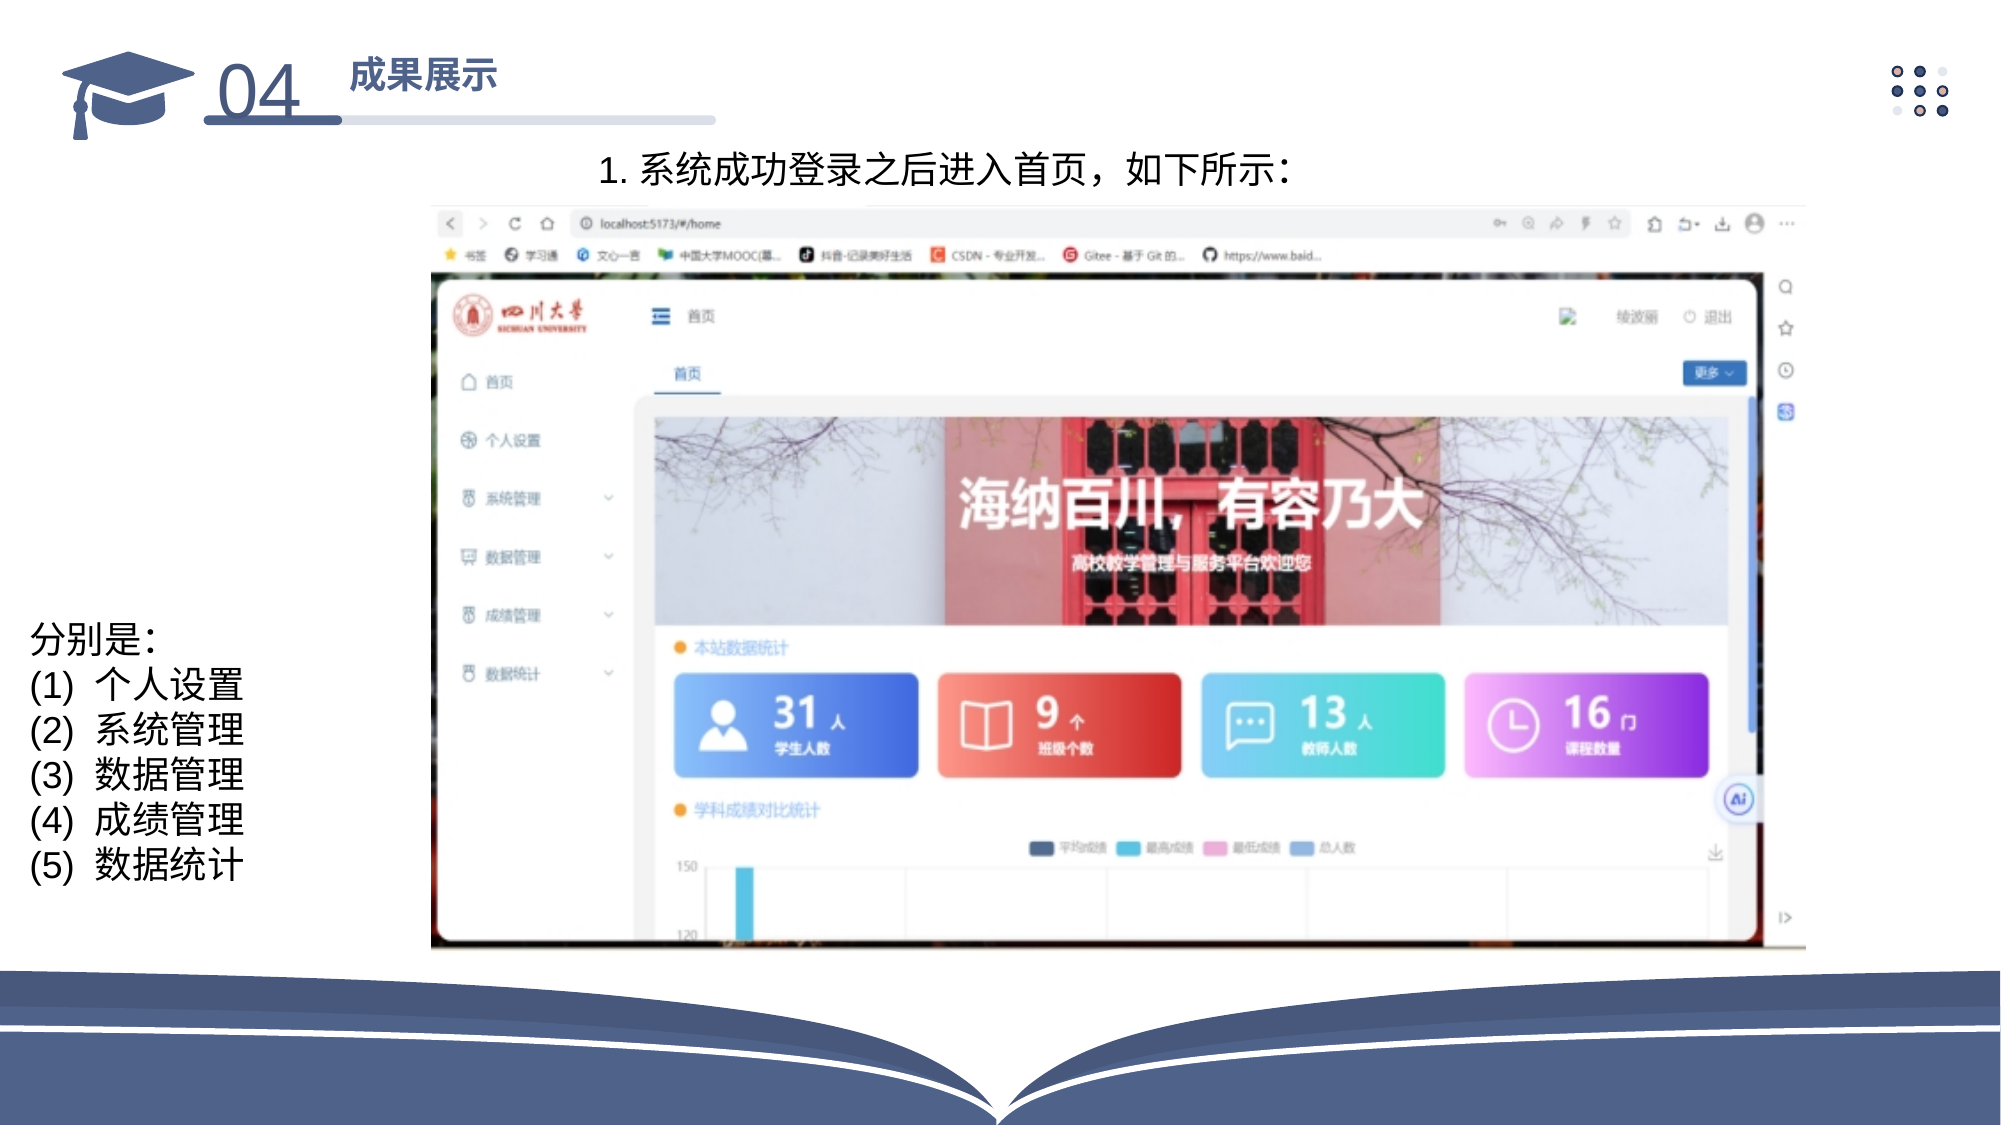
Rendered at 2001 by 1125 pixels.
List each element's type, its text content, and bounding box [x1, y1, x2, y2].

text_box 成果展示 [334, 44, 515, 104]
text_box 04 [201, 36, 317, 141]
text_box 分别是： (1) 个人设置 (2) 系统管理 (3) 数据管理 (4) 成绩管理 (5) 数据统计 [14, 473, 1187, 1042]
text_box 1.系统成功登录之后进入首页，如下所示： [583, 138, 1756, 205]
picture [431, 205, 1806, 953]
